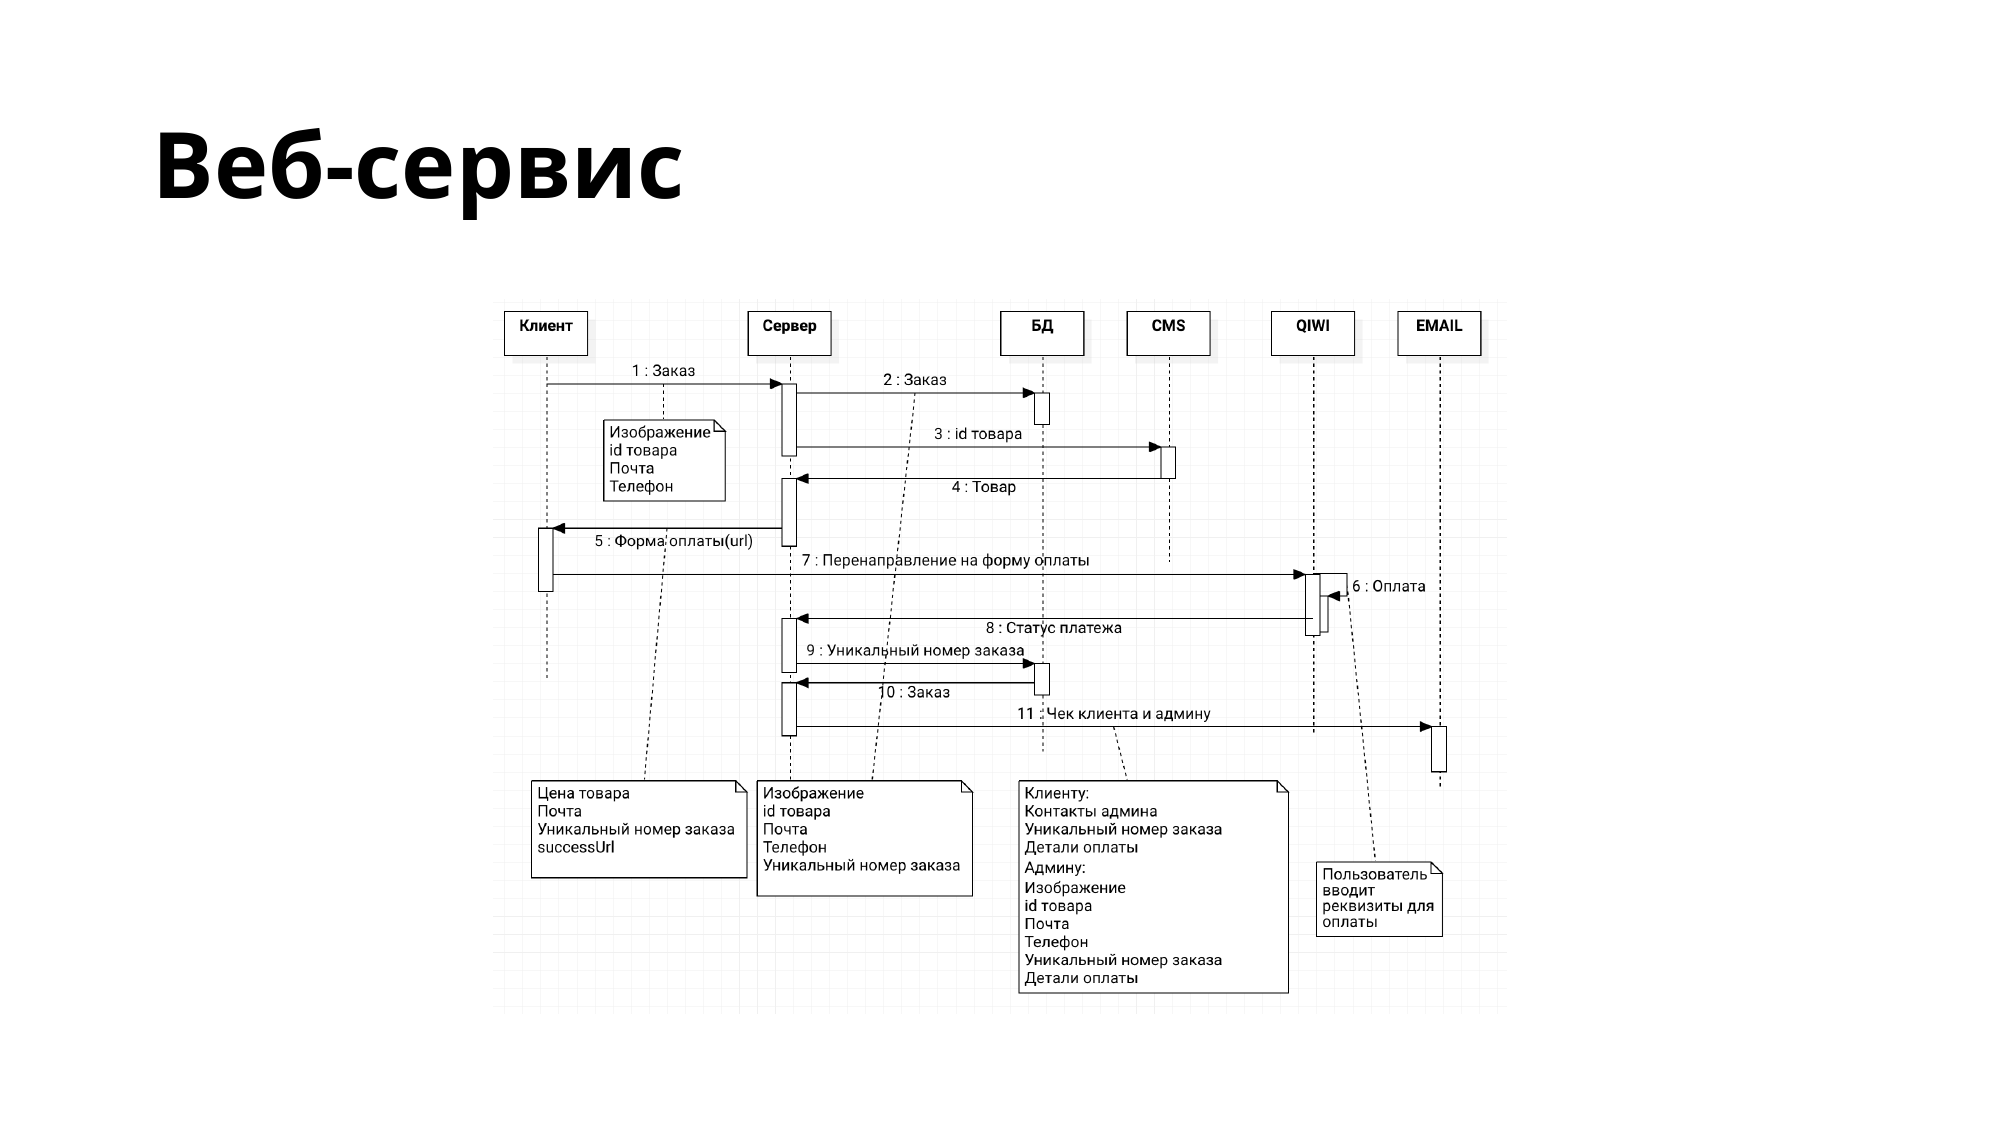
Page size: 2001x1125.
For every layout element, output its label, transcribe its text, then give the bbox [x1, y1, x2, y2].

title Веб-сервис [137, 59, 1863, 278]
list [493, 299, 1507, 1014]
